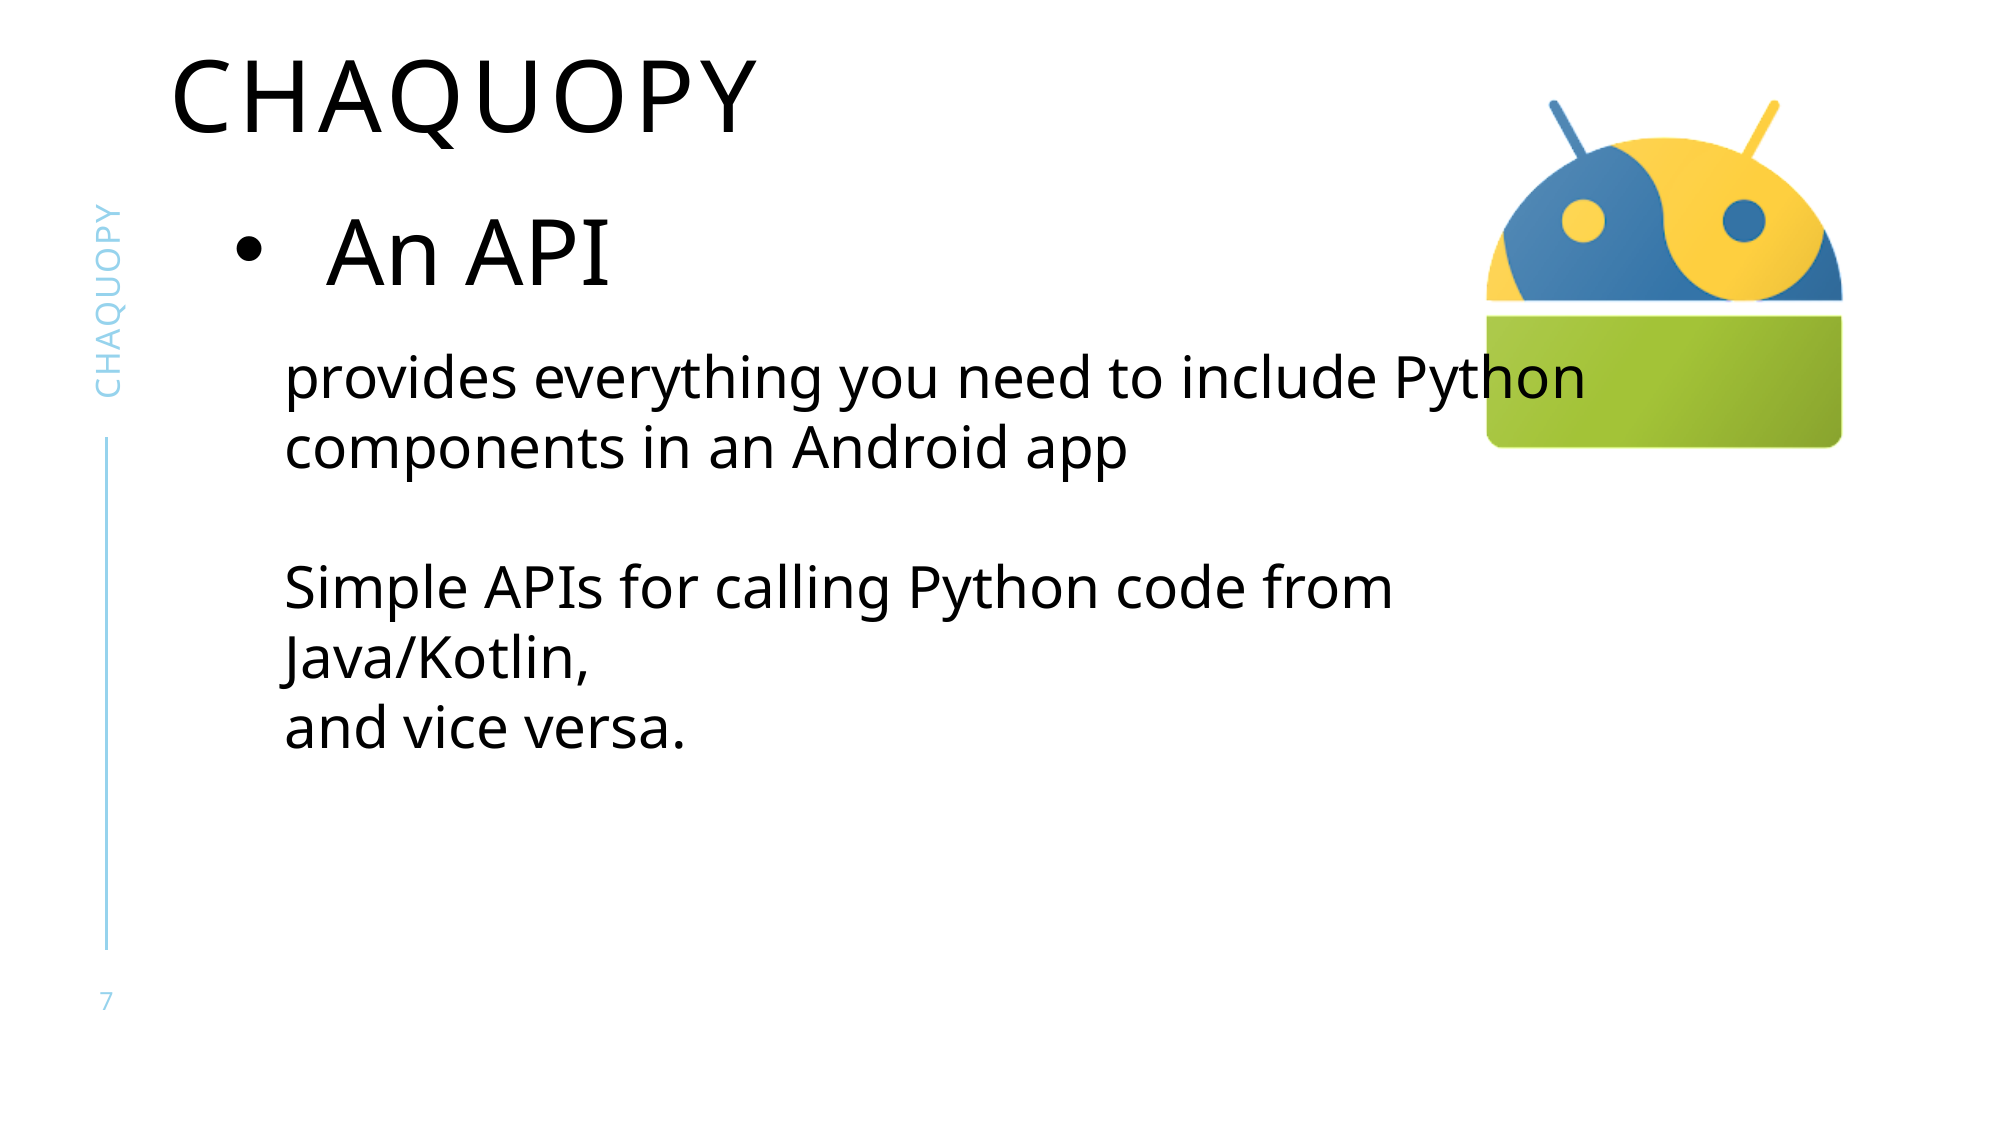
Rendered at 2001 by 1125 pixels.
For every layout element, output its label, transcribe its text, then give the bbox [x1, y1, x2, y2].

text_box provides everything you need to include Python components in an Android app Simple APIs for calling Python code from Java/Kotlin, and vice versa. [269, 332, 1666, 838]
text_box An API [218, 185, 658, 311]
text_box chaquopy [122, 25, 1401, 160]
picture [1192, 36, 2000, 509]
footer Chaquopy [90, 107, 122, 400]
slide_number 7 [68, 987, 144, 1018]
